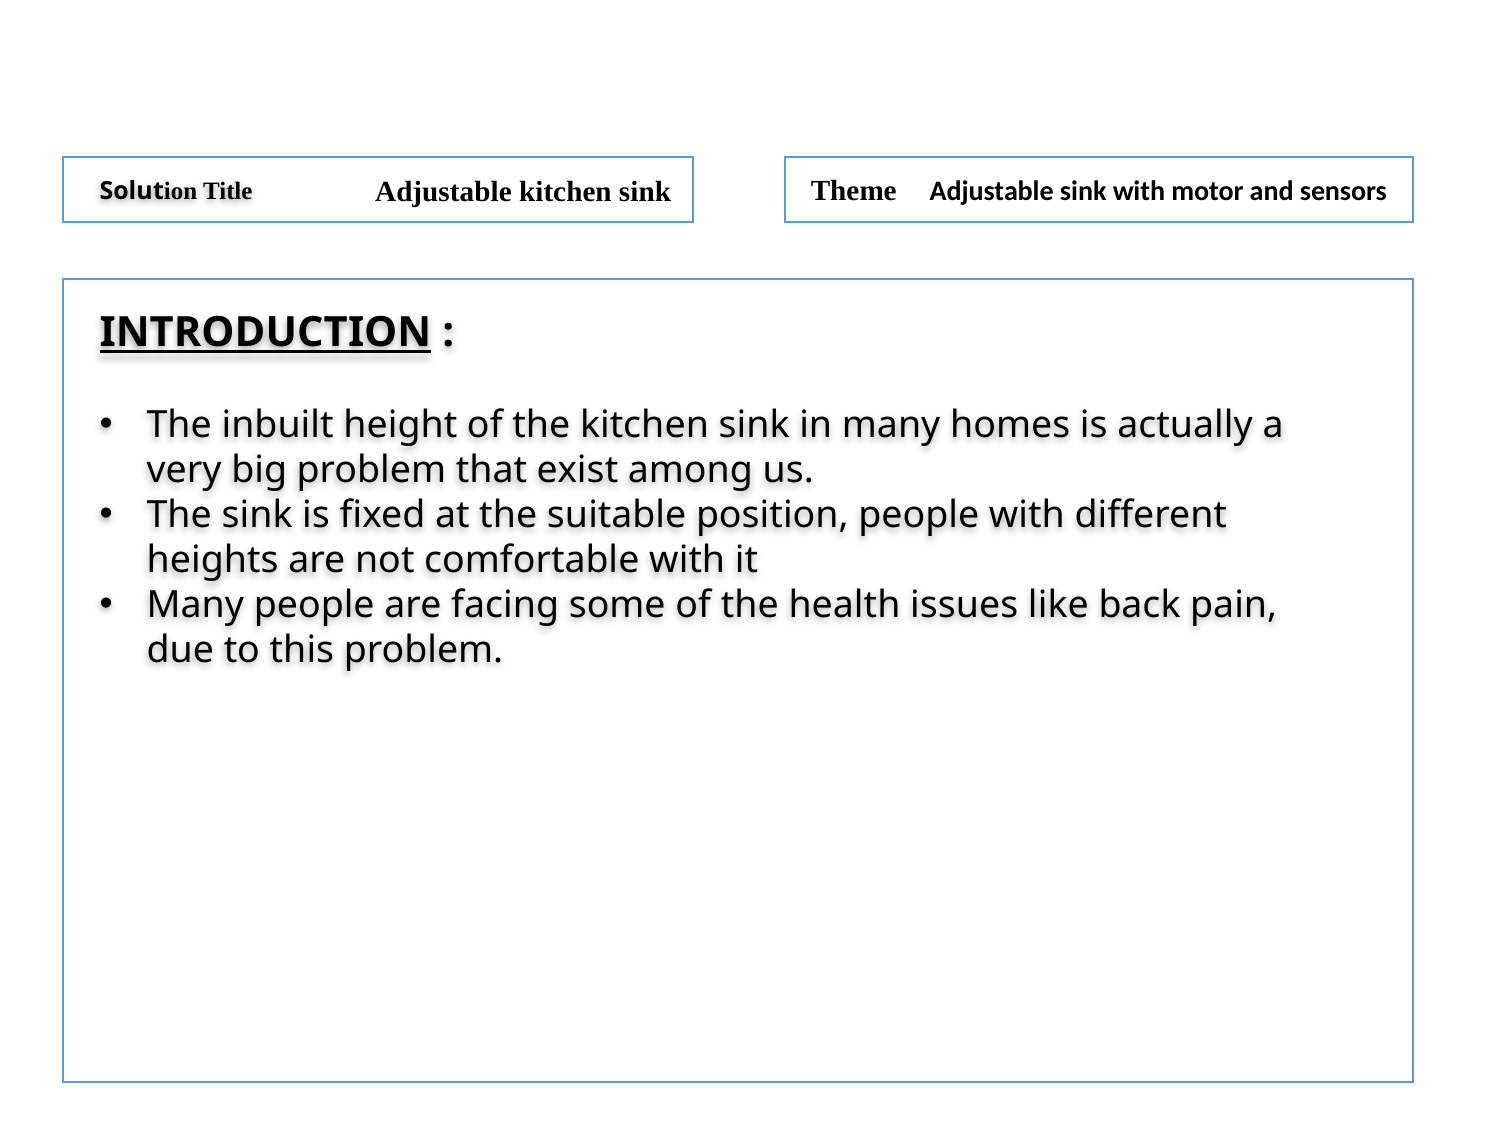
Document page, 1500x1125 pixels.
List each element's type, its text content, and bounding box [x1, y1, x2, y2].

text_box Adjustable sink with motor and sensors [784, 156, 1414, 223]
text_box Solution Title [84, 166, 274, 212]
text_box INTRODUCTION : The inbuilt height of the kitchen sink in many homes is actually a very big problem that exist among us. The sink is fixed at the suitable position, people with different heights are not comfortable with it Many people are facing some of the health issues like back pain, due to this problem. [84, 297, 1306, 782]
text_box Theme [796, 164, 912, 214]
text_box [62, 278, 1414, 1083]
text_box Adjustable kitchen sink [62, 156, 694, 223]
